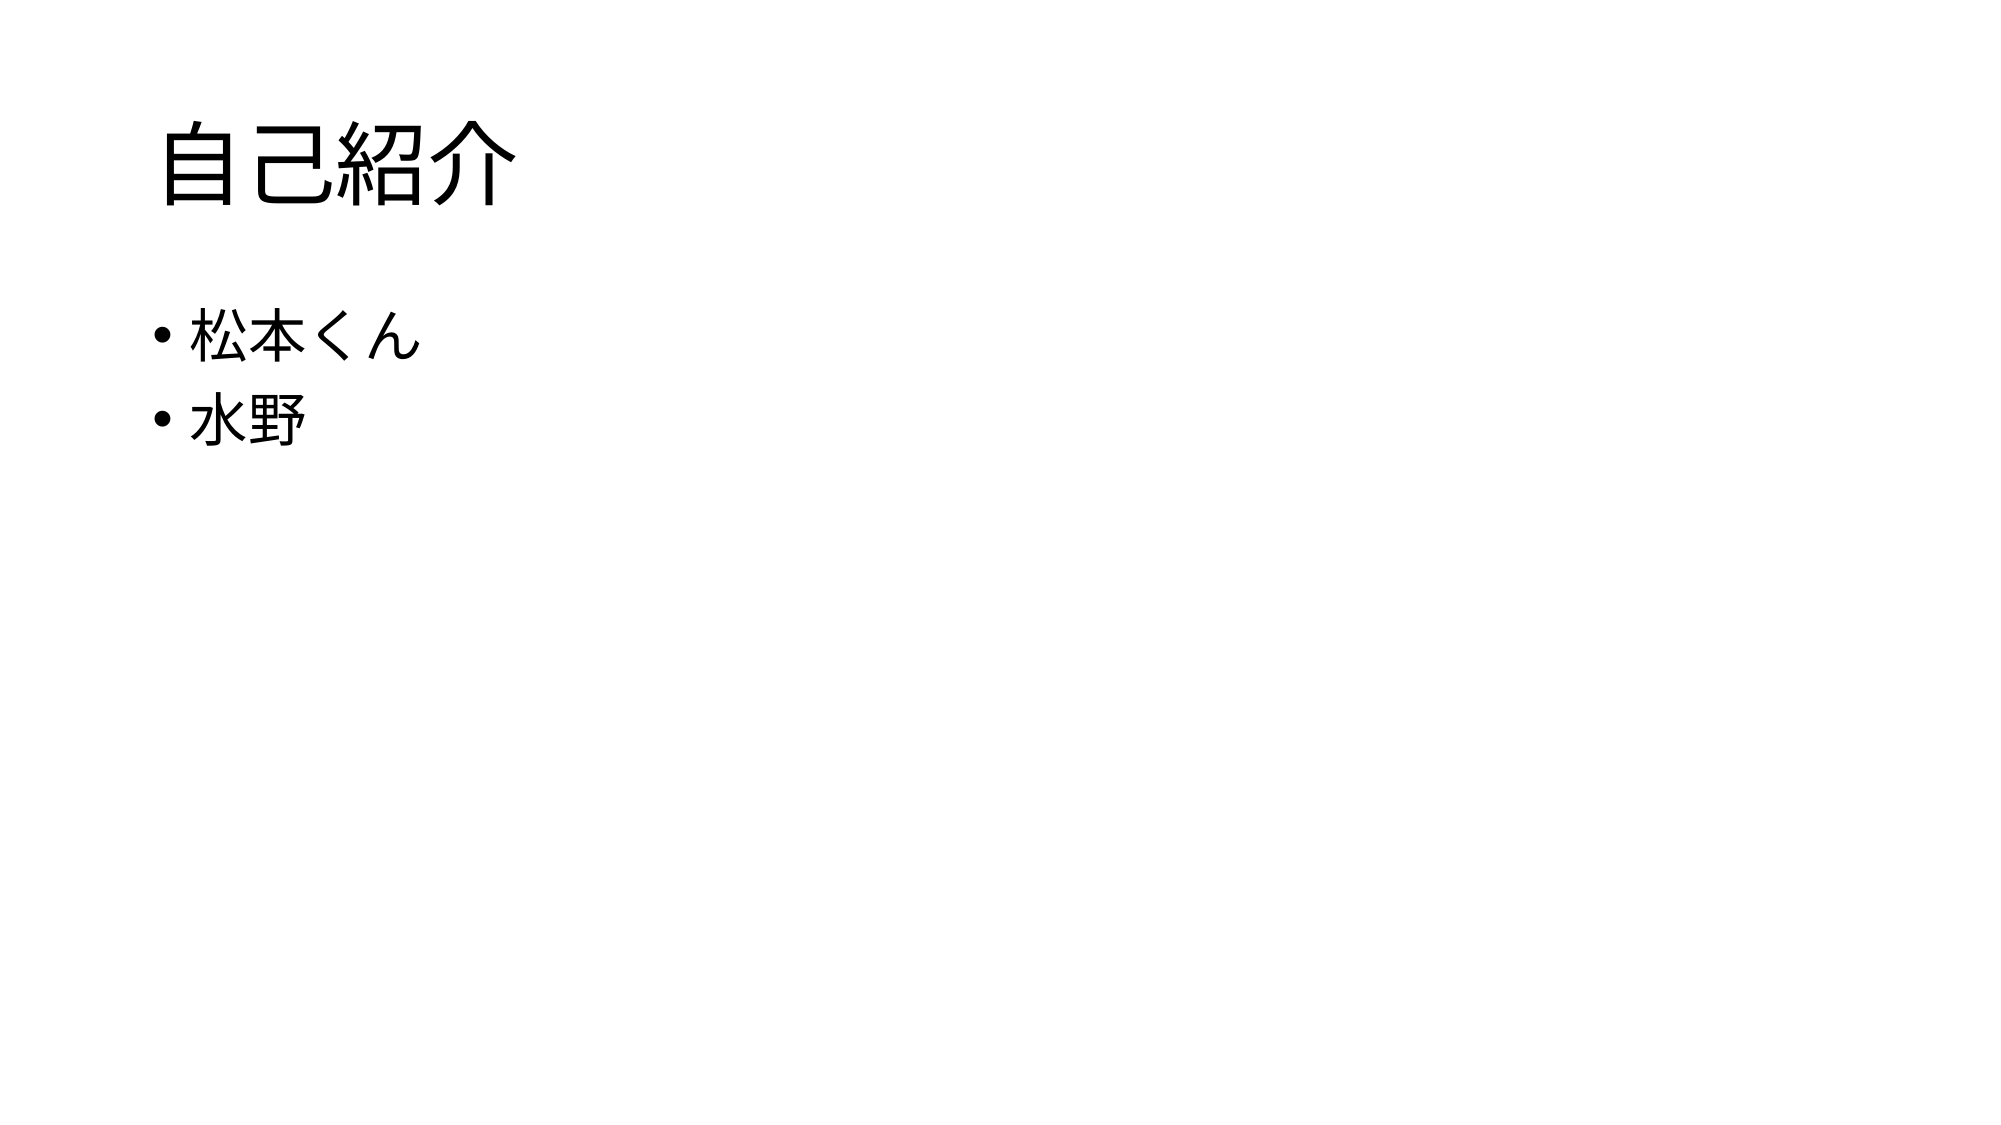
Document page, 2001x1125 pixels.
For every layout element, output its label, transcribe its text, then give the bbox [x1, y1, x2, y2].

list 松本くん 水野 [137, 299, 1863, 1014]
title 自己紹介 [137, 59, 1863, 278]
